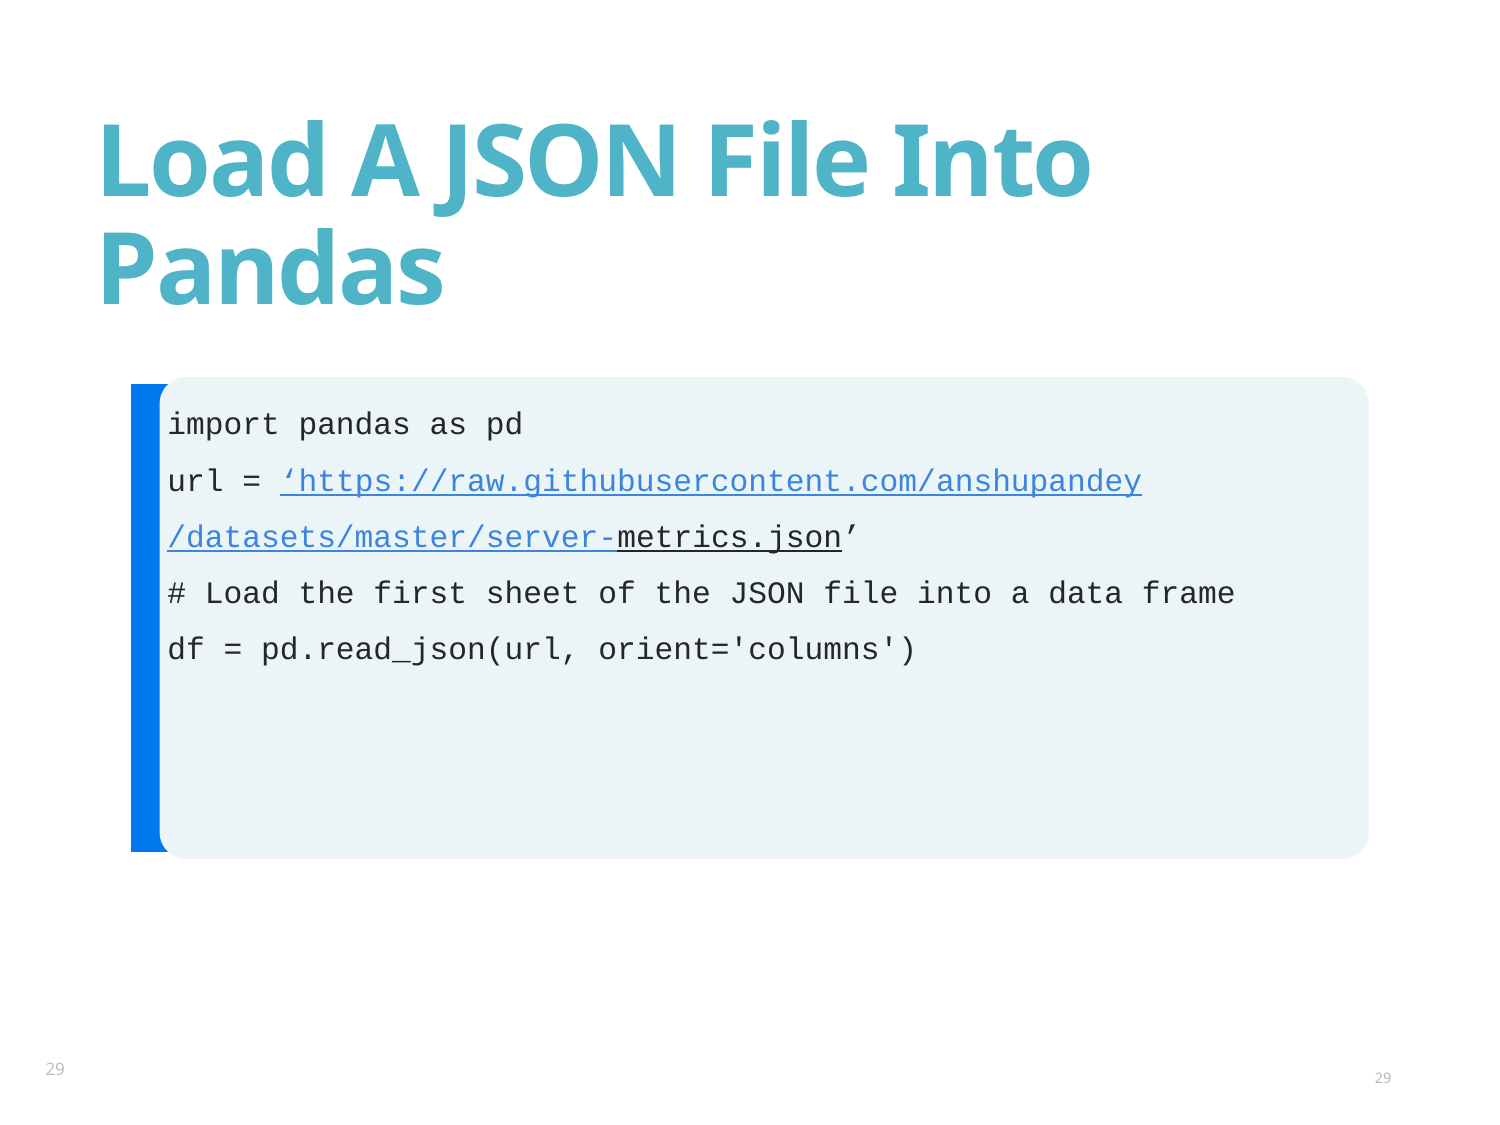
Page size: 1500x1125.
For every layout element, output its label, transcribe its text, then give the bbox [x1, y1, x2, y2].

title Load A JSON File Into Pandas [80, 81, 1407, 354]
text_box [130, 376, 1369, 860]
